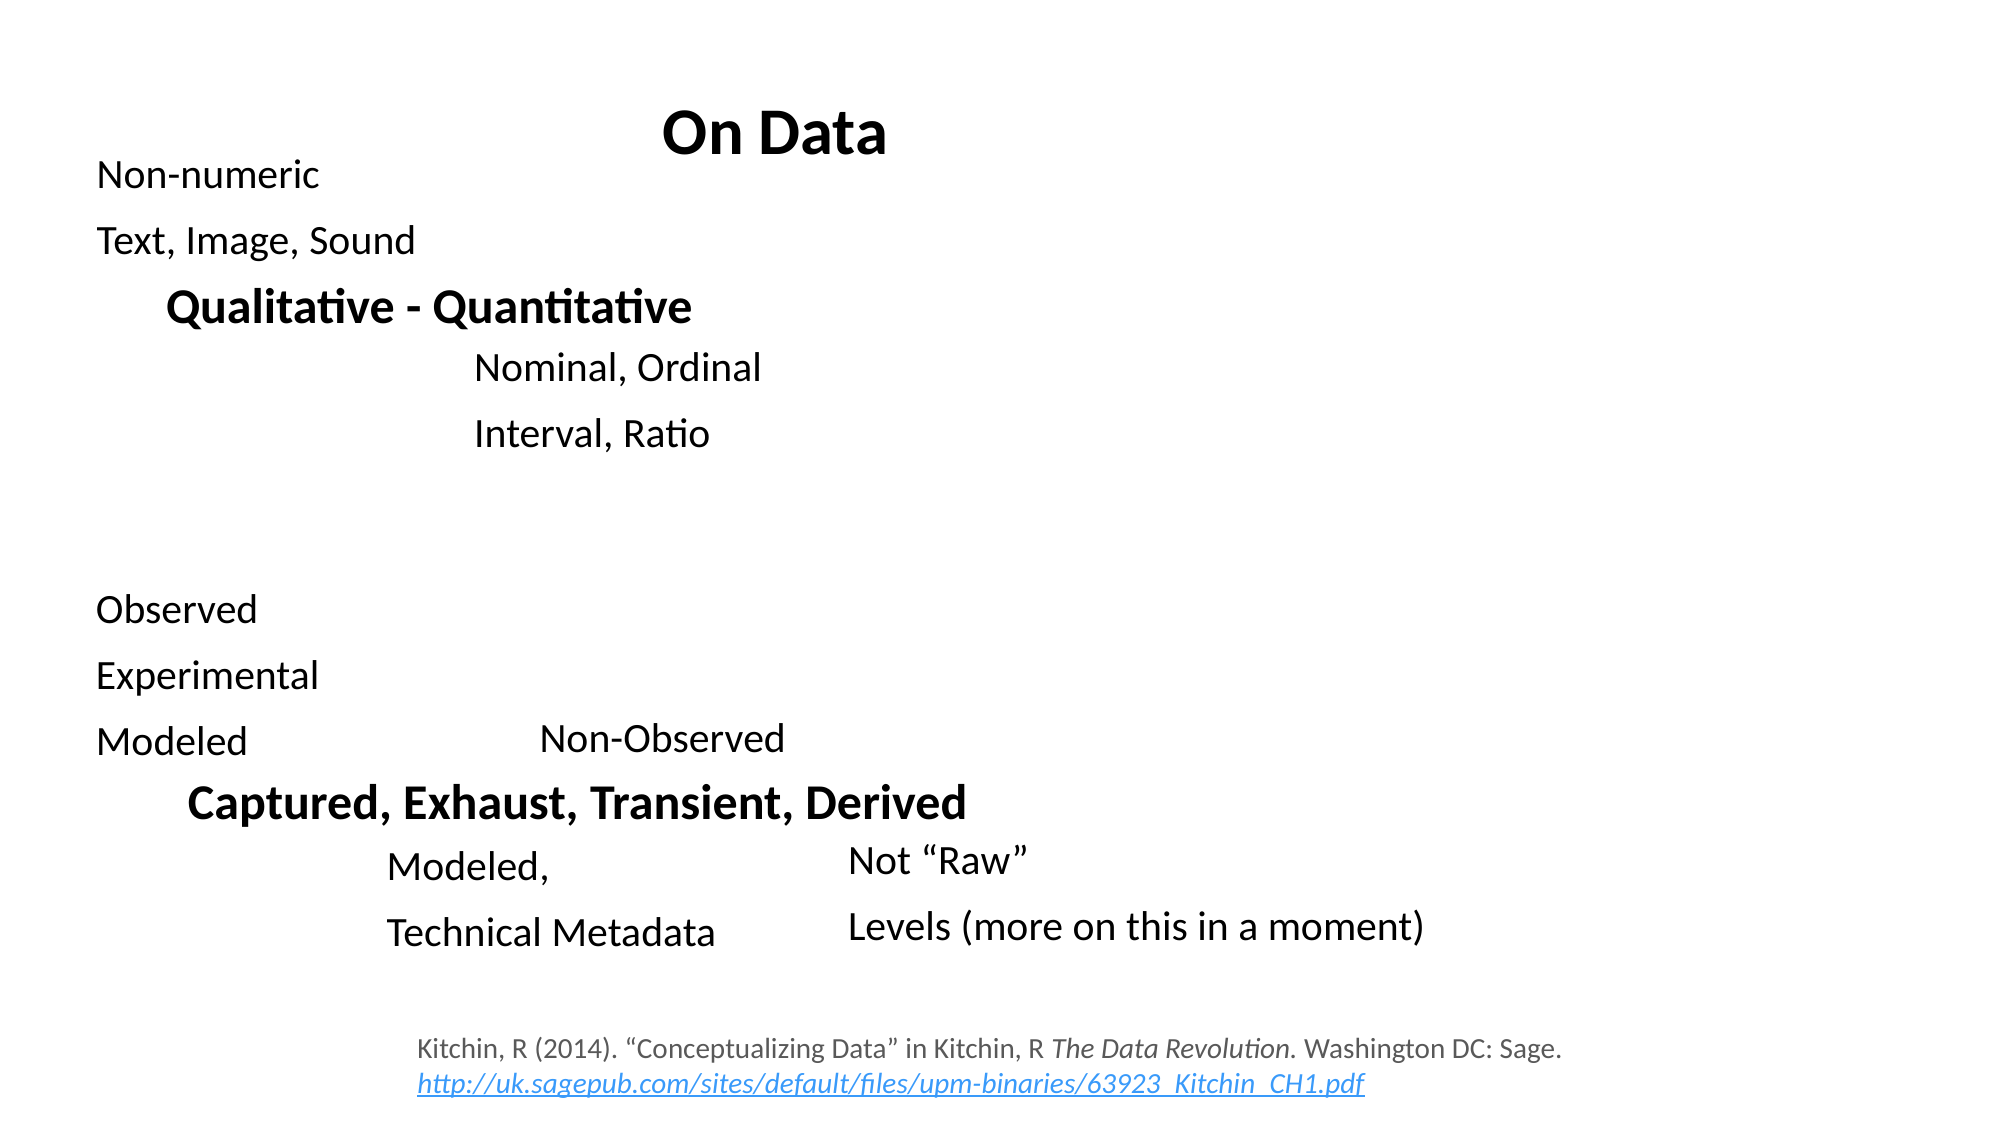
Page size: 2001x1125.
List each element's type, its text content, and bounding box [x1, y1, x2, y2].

text_box Nominal, Ordinal Interval, Ratio [459, 337, 1086, 501]
text_box Kitchin, R (2014). “Conceptualizing Data” in Kitchin, R The Data Revolution. Washington DC: Sage. http://uk.sagepub.com/sites/default/files/upm-binaries/63923_Kitchin_CH1.pdf [402, 1021, 1815, 1107]
title On Data [137, 24, 1415, 242]
list Qualitative - Quantitative [151, 272, 778, 355]
text_box Captured, Exhaust, Transient, Derived [172, 769, 1062, 874]
text_box Non-Observed [524, 703, 802, 768]
text_box Not “Raw” Levels (more on this in a moment) [833, 830, 1474, 1021]
text_box Observed Experimental Modeled [80, 580, 722, 804]
text_box Non-numeric Text, Image, Sound [81, 145, 512, 297]
text_box Modeled, Technical Metadata [371, 837, 833, 1061]
